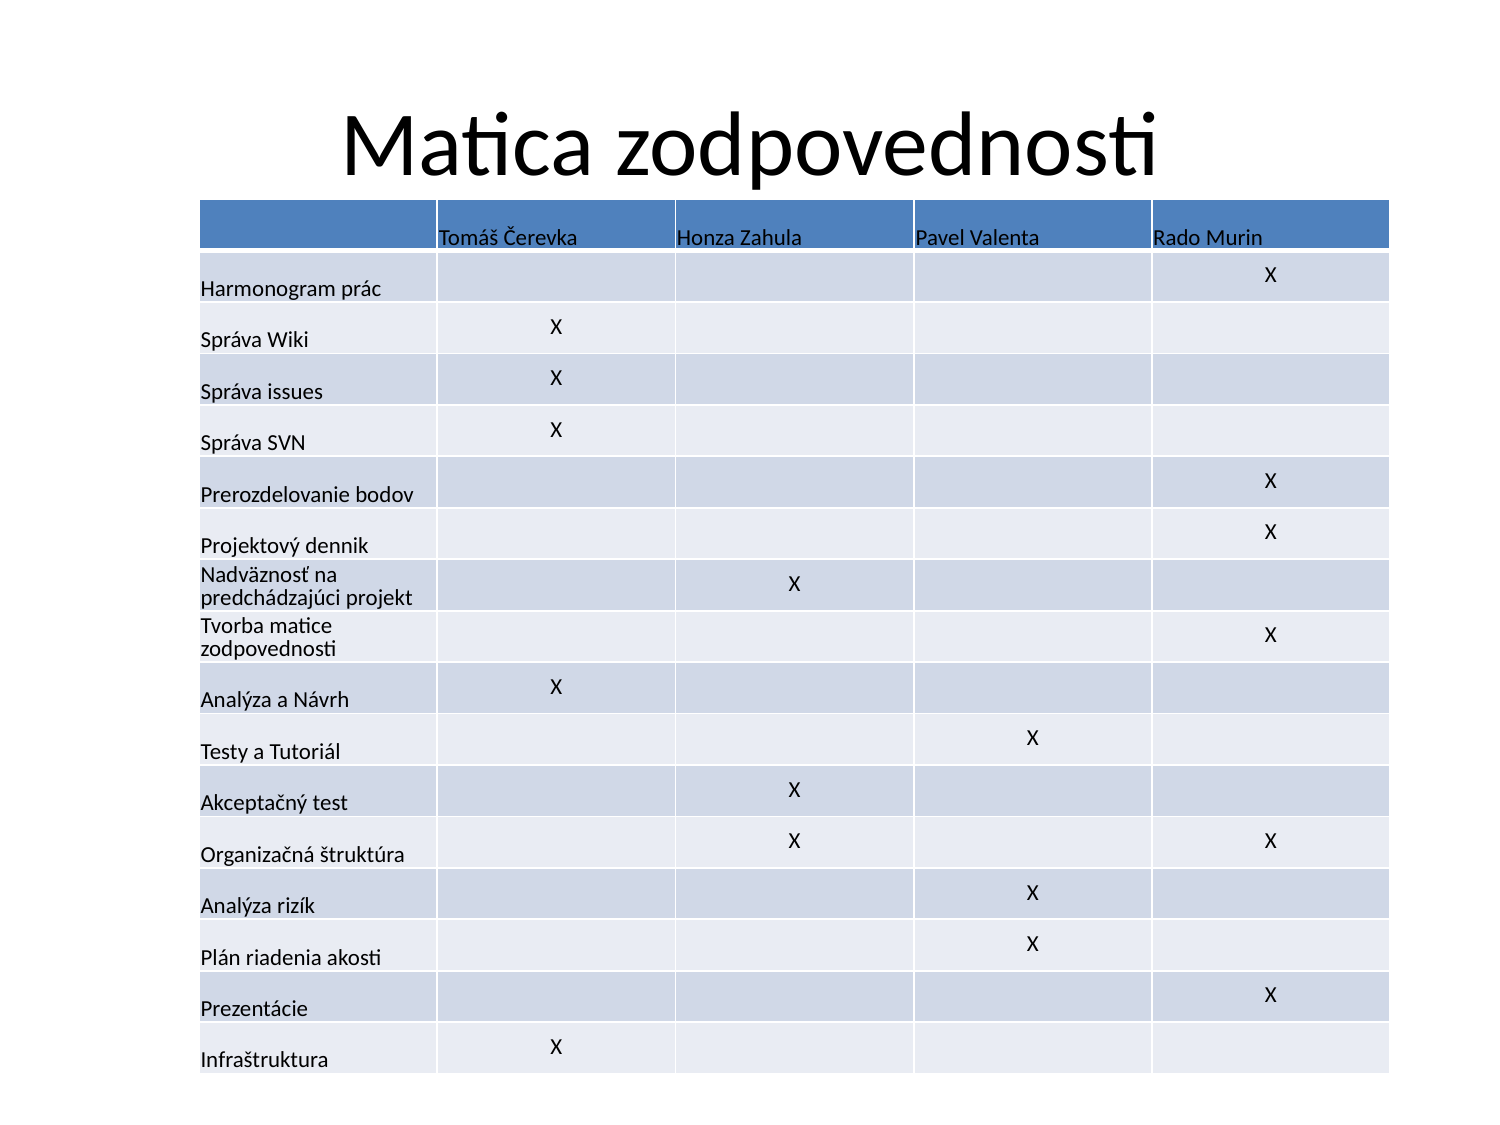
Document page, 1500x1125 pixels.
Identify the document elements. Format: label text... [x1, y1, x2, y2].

table_cell [438, 457, 675, 507]
table_cell [676, 303, 913, 353]
table_cell X [915, 714, 1151, 764]
table_cell [438, 509, 675, 558]
table_cell X [676, 560, 913, 610]
table_header [200, 200, 436, 248]
table_cell X [438, 663, 675, 713]
table_cell X [1153, 817, 1389, 867]
table_cell [915, 766, 1151, 816]
table_cell [915, 509, 1151, 558]
table_cell [915, 354, 1151, 404]
table_cell [438, 972, 675, 1021]
table_cell Plán riadenia akosti [200, 920, 436, 970]
table_cell [915, 1023, 1151, 1073]
table_cell [1153, 354, 1389, 404]
table_cell [676, 920, 913, 970]
table_cell [915, 612, 1151, 661]
table_cell [1153, 303, 1389, 353]
table_cell [676, 612, 913, 661]
table_cell X [1153, 972, 1389, 1021]
table_cell [915, 663, 1151, 713]
table_cell [1153, 406, 1389, 455]
table_cell [676, 354, 913, 404]
table_cell Projektový dennik [200, 509, 436, 558]
table_cell X [915, 869, 1151, 918]
table_cell [438, 817, 675, 867]
table_cell X [915, 920, 1151, 970]
table_cell X [438, 354, 675, 404]
table_cell [438, 253, 675, 301]
table_cell X [438, 303, 675, 353]
table_cell X [1153, 457, 1389, 507]
table_cell [1153, 714, 1389, 764]
table_header Rado Murin [1153, 200, 1389, 248]
table_cell [676, 406, 913, 455]
table_cell Testy a Tutoriál [200, 714, 436, 764]
table_cell Akceptačný test [200, 766, 436, 816]
table_cell [438, 869, 675, 918]
table_cell [915, 253, 1151, 301]
table_cell [676, 457, 913, 507]
table_cell Nadväznosť na predchádzajúci projekt [200, 560, 436, 610]
table_cell Tvorba matice zodpovednosti [200, 612, 436, 661]
table_cell [1153, 920, 1389, 970]
table_cell [915, 560, 1151, 610]
table_cell [676, 253, 913, 301]
title Matica zodpovednosti [75, 45, 1425, 233]
table_cell Prerozdelovanie bodov [200, 457, 436, 507]
table_cell [676, 714, 913, 764]
table_cell [676, 869, 913, 918]
table_cell Harmonogram prác [200, 253, 436, 301]
table_cell Analýza rizík [200, 869, 436, 918]
table_cell [438, 766, 675, 816]
table_cell [676, 663, 913, 713]
table_cell [676, 509, 913, 558]
table_cell Správa Wiki [200, 303, 436, 353]
table_cell [438, 612, 675, 661]
table_cell [915, 303, 1151, 353]
table_cell [438, 920, 675, 970]
table_cell Správa issues [200, 354, 436, 404]
table_cell [676, 972, 913, 1021]
table_cell X [676, 766, 913, 816]
table_cell X [1153, 612, 1389, 661]
table_cell [676, 1023, 913, 1073]
table_cell Prezentácie [200, 972, 436, 1021]
table_cell X [1153, 253, 1389, 301]
table_cell Organizačná štruktúra [200, 817, 436, 867]
table_header Pavel Valenta [915, 200, 1151, 248]
table_cell [1153, 1023, 1389, 1073]
table_cell [438, 714, 675, 764]
table_cell [915, 817, 1151, 867]
table_cell [1153, 869, 1389, 918]
table_header Tomáš Čerevka [438, 200, 675, 248]
table_cell X [676, 817, 913, 867]
table_cell Správa SVN [200, 406, 436, 455]
table_cell X [438, 406, 675, 455]
table_header Honza Zahula [676, 200, 913, 248]
table_cell [1153, 560, 1389, 610]
table_cell [915, 406, 1151, 455]
table_cell Analýza a Návrh [200, 663, 436, 713]
table_cell [915, 457, 1151, 507]
table_cell Infraštruktura [200, 1023, 436, 1073]
table_cell X [1153, 509, 1389, 558]
table_cell X [438, 1023, 675, 1073]
table_cell [438, 560, 675, 610]
table_cell [1153, 663, 1389, 713]
table_cell [1153, 766, 1389, 816]
table_cell [915, 972, 1151, 1021]
